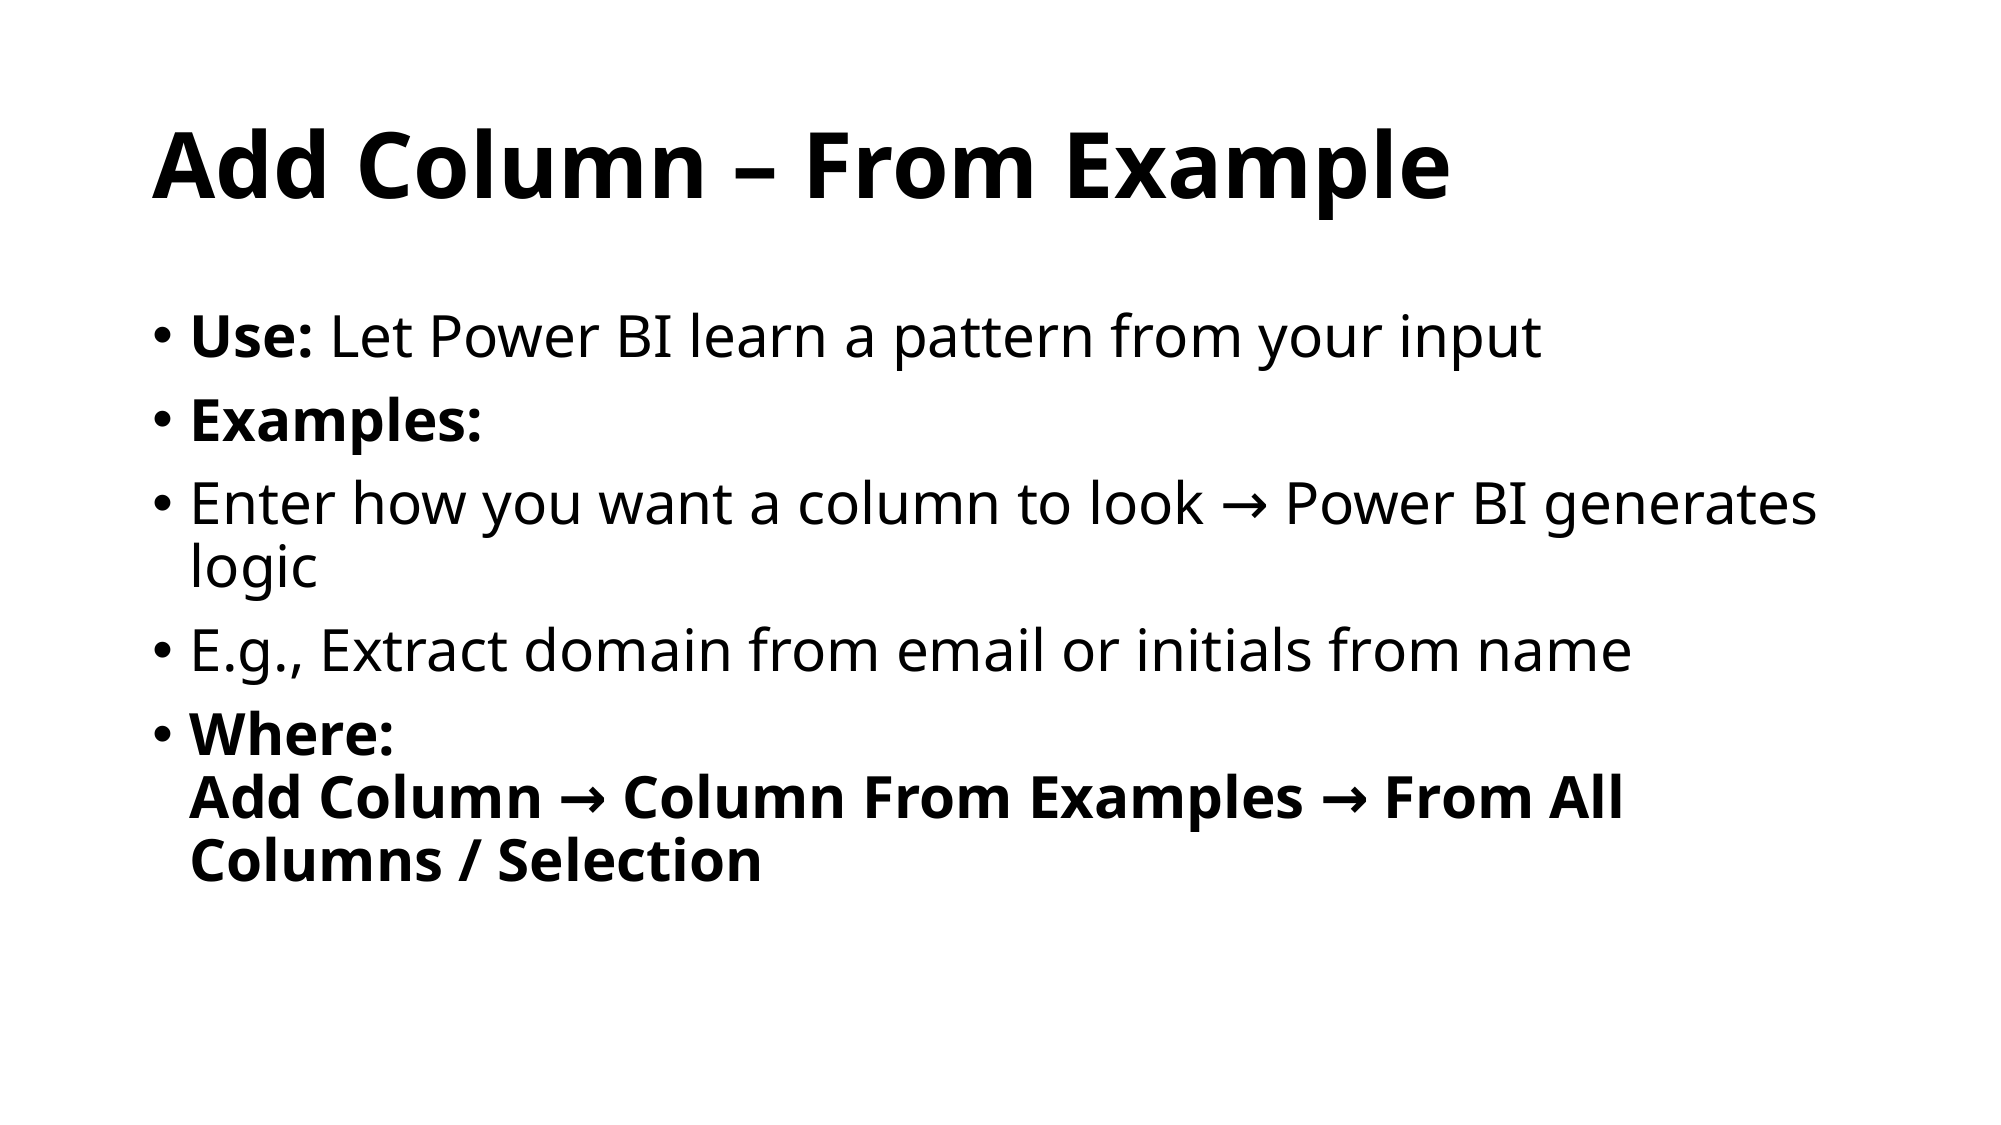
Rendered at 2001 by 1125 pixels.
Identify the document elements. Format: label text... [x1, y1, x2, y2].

list Use: Let Power BI learn a pattern from your input Examples: Enter how you want a column to look → Power BI generates logic E.g., Extract domain from email or initials from name Where: Add Column → Column From Examples → From All Columns / Selection [137, 299, 1863, 1014]
title Add Column – From Example [137, 59, 1863, 278]
